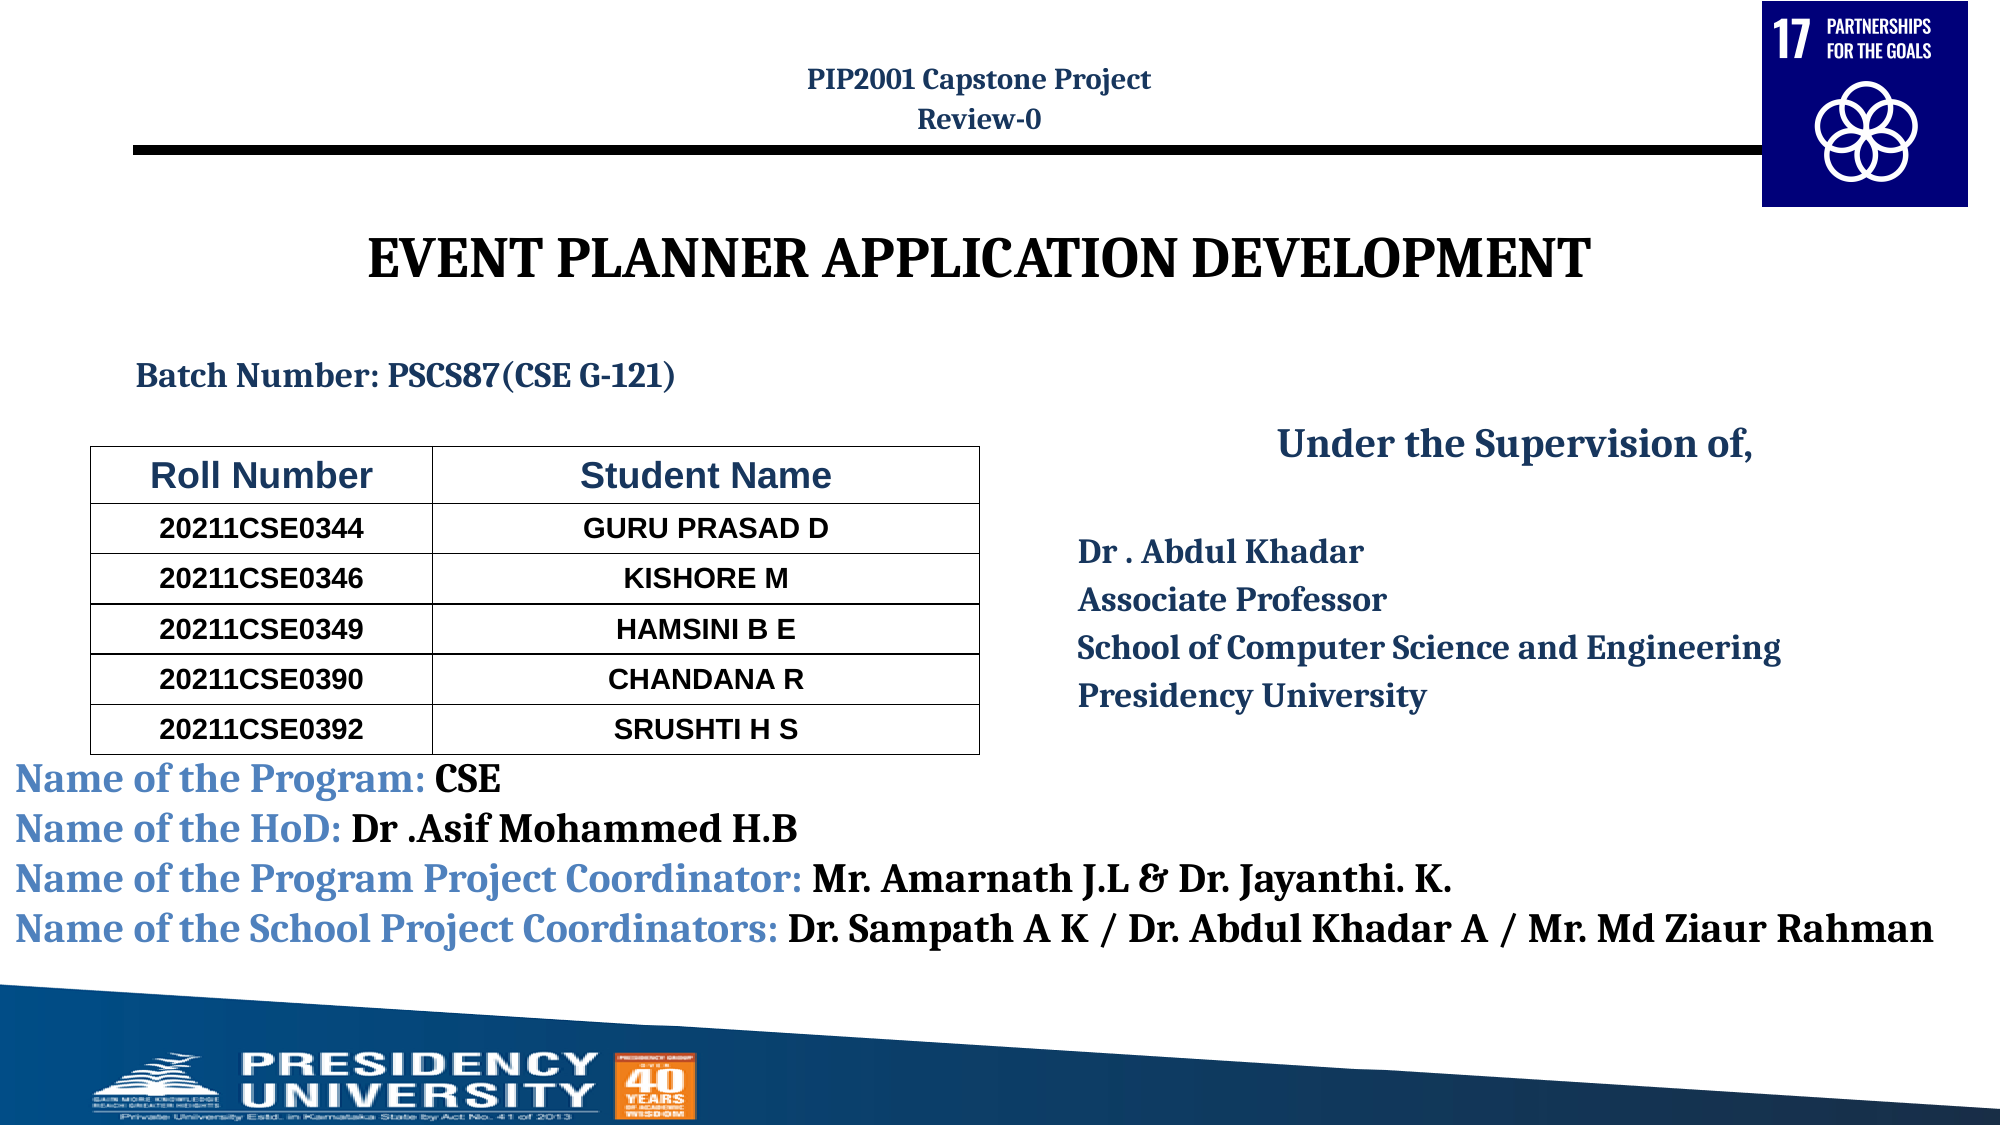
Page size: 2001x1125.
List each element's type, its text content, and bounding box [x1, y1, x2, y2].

table_cell 20211CSE0344 [91, 504, 432, 553]
title EVENT PLANNER APPLICATION DEVELOPMENT [129, 175, 1830, 334]
table_header Student Name [433, 447, 979, 503]
table_cell CHANDANA R [433, 655, 979, 704]
table_cell 20211CSE0349 [91, 605, 432, 653]
picture [1762, 0, 1968, 207]
table_cell 20211CSE0346 [91, 554, 432, 603]
table_cell SRUSHTI H S [433, 705, 979, 743]
table_header Roll Number [91, 447, 432, 503]
table_cell GURU PRASAD D [433, 504, 979, 553]
table_cell 20211CSE0390 [91, 655, 432, 704]
picture [0, 1000, 2000, 1125]
table_cell 20211CSE0392 [91, 705, 432, 743]
table_cell KISHORE M [433, 554, 979, 603]
text_box Under the Supervision of, Dr . Abdul Khadar Associate Professor School of Computer Science and Engineering Presidency University [1062, 412, 1968, 743]
text_box PIP2001 Capstone Project Review-0 [653, 54, 1306, 146]
subtitle Batch Number: PSCS87(CSE G-121) [120, 344, 772, 436]
table_cell HAMSINI B E [433, 605, 979, 653]
text_box Name of the Program: CSE Name of the HoD: Dr .Asif Mohammed H.B Name of the Program Project Coordinator: Mr. Amarnath J.L & Dr. Jayanthi. K. Name of the School Project Coordinators: Dr. Sampath A K / Dr. Abdul Khadar A / Mr. Md Ziaur Rahman [0, 743, 2000, 1000]
